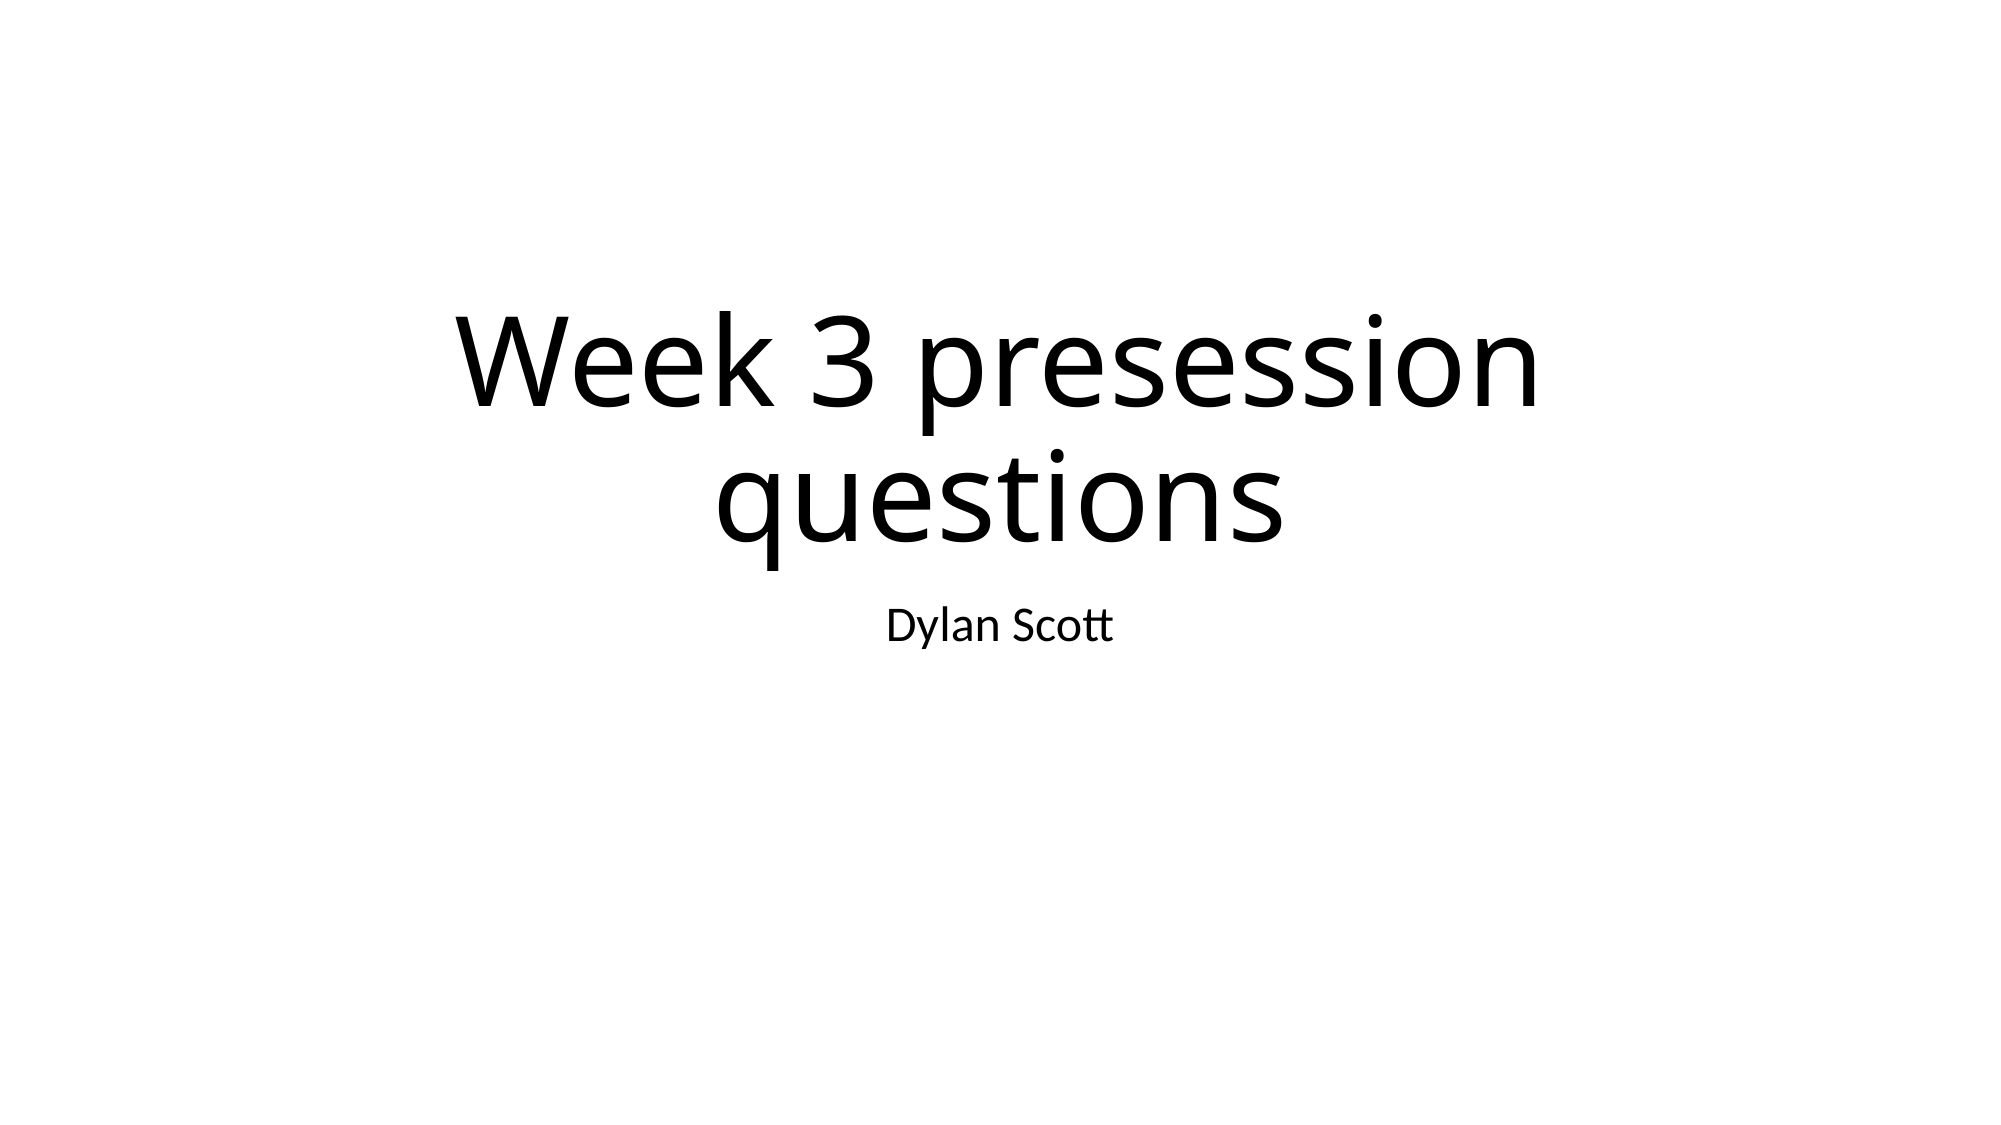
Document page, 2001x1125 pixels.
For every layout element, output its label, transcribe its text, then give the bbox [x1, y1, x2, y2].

subtitle Dylan Scott [249, 590, 1750, 863]
title Week 3 presession questions [249, 184, 1750, 576]
